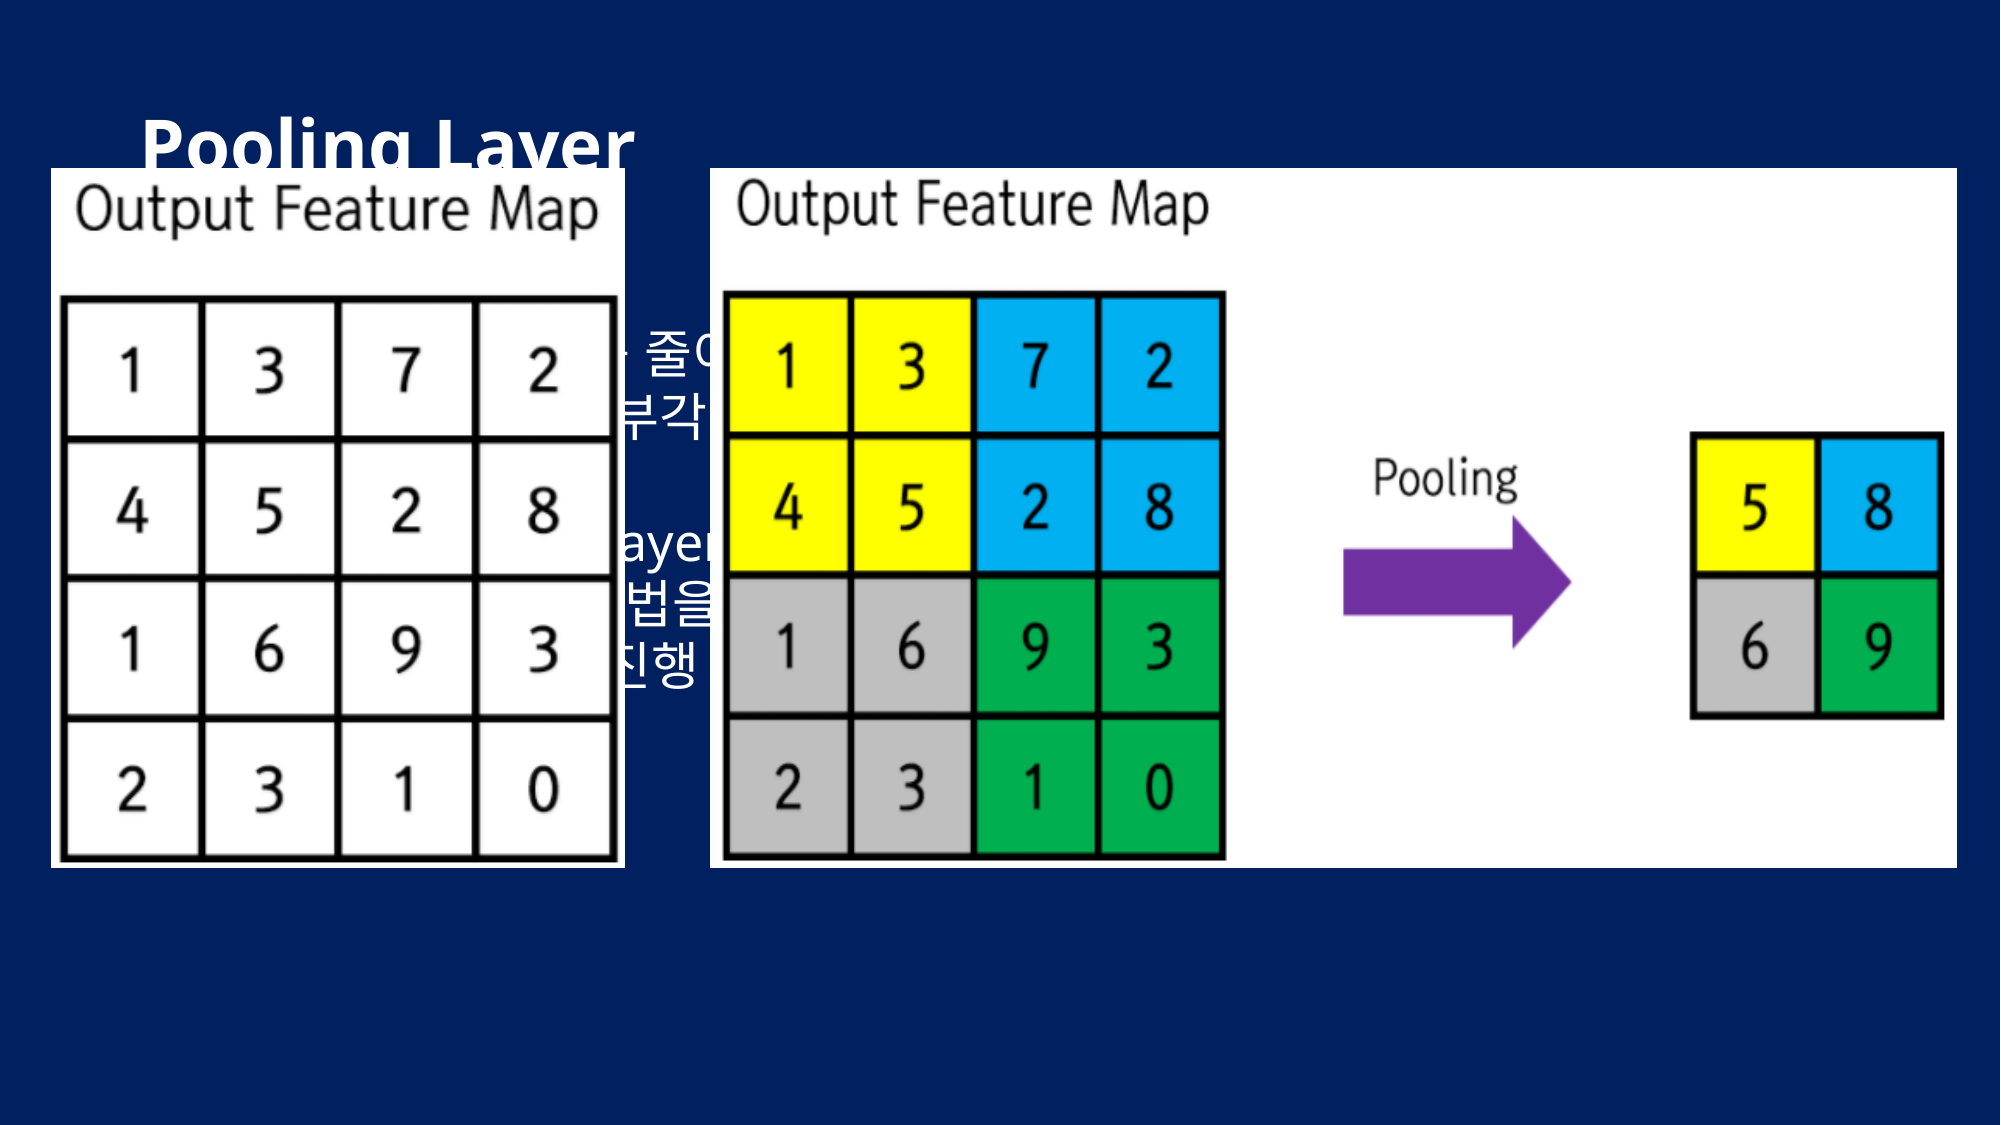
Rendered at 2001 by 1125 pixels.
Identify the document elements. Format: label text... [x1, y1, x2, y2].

text_box Pooling Layer [124, 91, 652, 195]
picture [51, 168, 625, 868]
picture [710, 168, 1957, 868]
text_box 이미지의 크기를 줄이기 위한 레이어 줄인 후 특징을 부각 Convolution Layer에서도 이미지의 크기가 약간씩 줄어듬 BUT, 특정한 방법을 이용해 Padding, 즉 줄어든 공간을 채우며 Convolution 진행 [625, 314, 710, 704]
